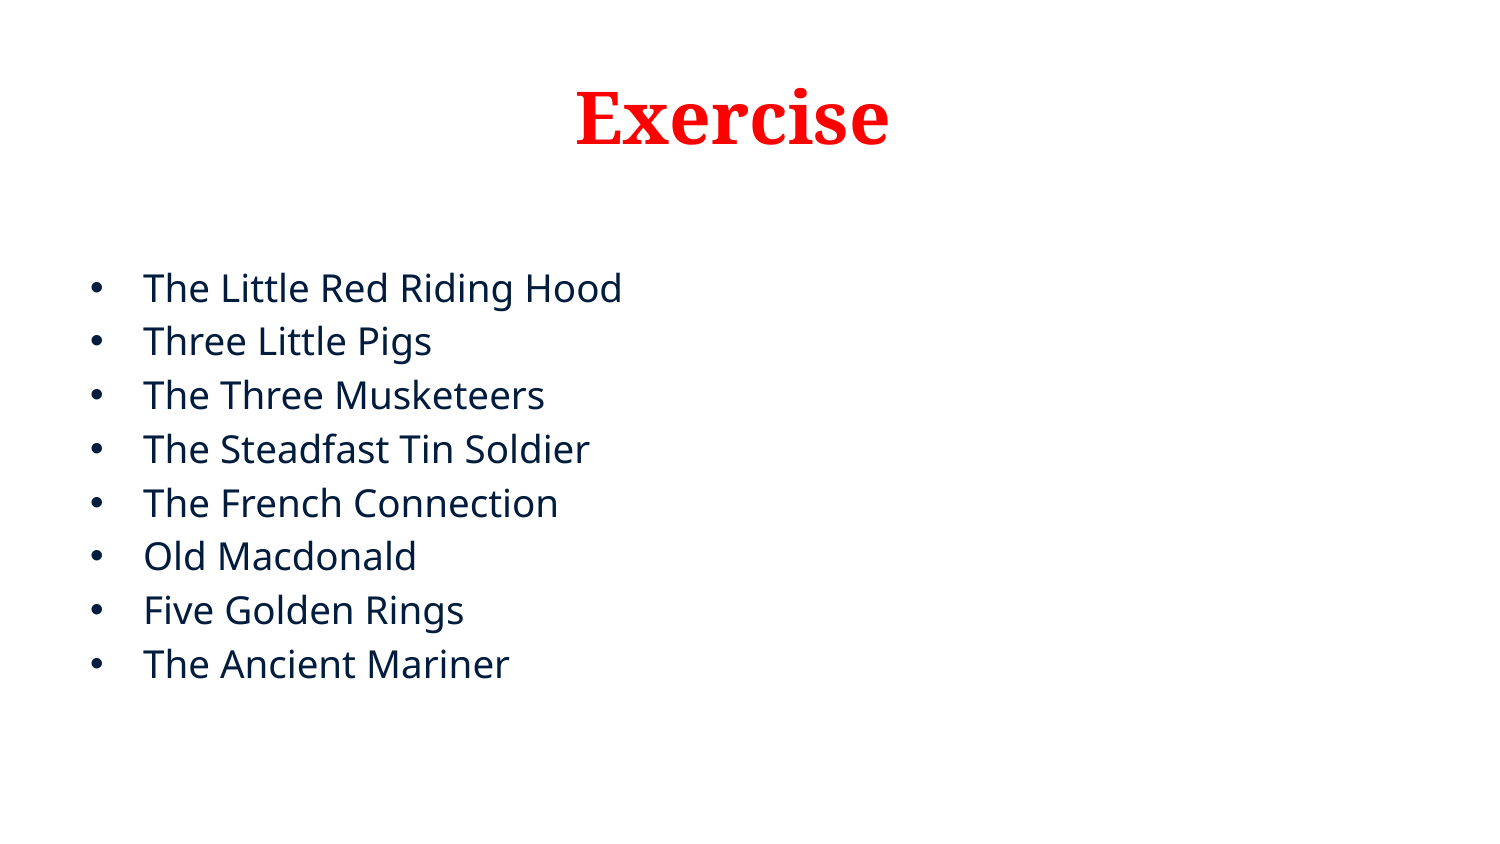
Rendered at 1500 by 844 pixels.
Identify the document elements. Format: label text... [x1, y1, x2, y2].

title Exercise [41, 64, 1425, 180]
list The Little Red Riding Hood Three Little Pigs The Three Musketeers The Steadfast Tin Soldier The French Connection Old Macdonald Five Golden Rings The Ancient Mariner [75, 256, 1425, 700]
